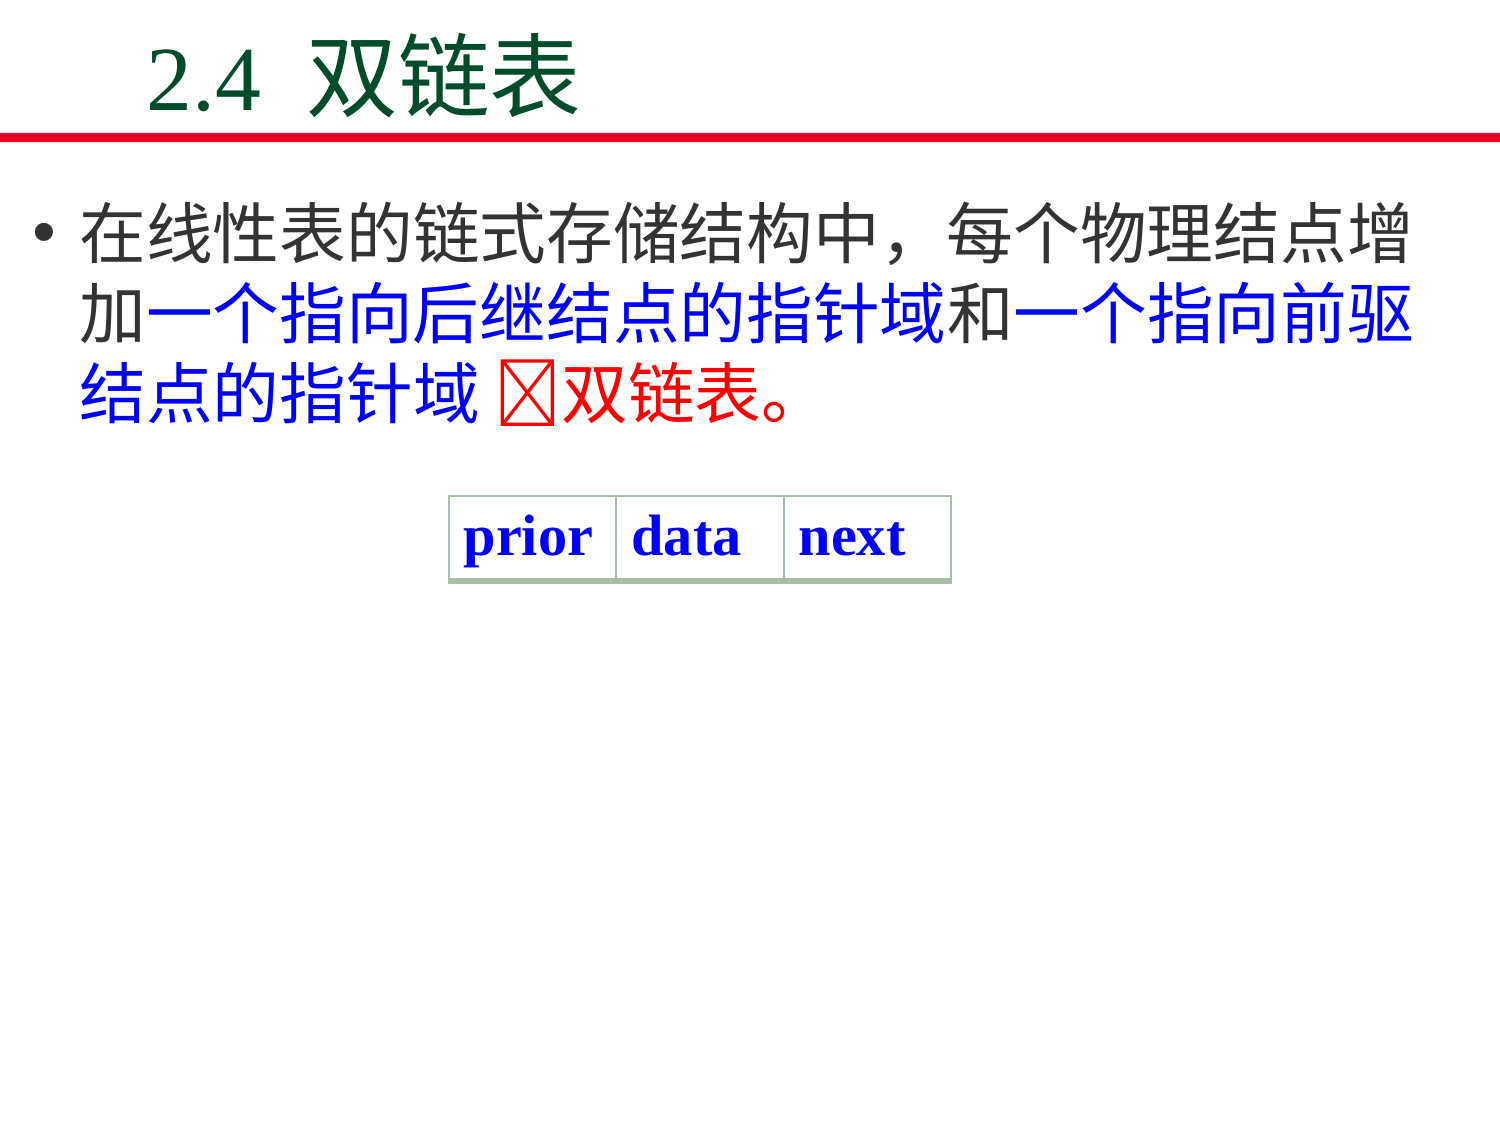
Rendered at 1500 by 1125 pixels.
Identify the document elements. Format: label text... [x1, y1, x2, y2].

text_box 在线性表的链式存储结构中，每个物理结点增加一个指向后继结点的指针域和一个指向前驱结点的指针域 双链表。 [17, 184, 1483, 440]
text_box 2.4 双链表 [131, 38, 1456, 136]
table_header prior [450, 497, 615, 578]
table_header next [785, 497, 950, 578]
table_header data [617, 497, 783, 578]
